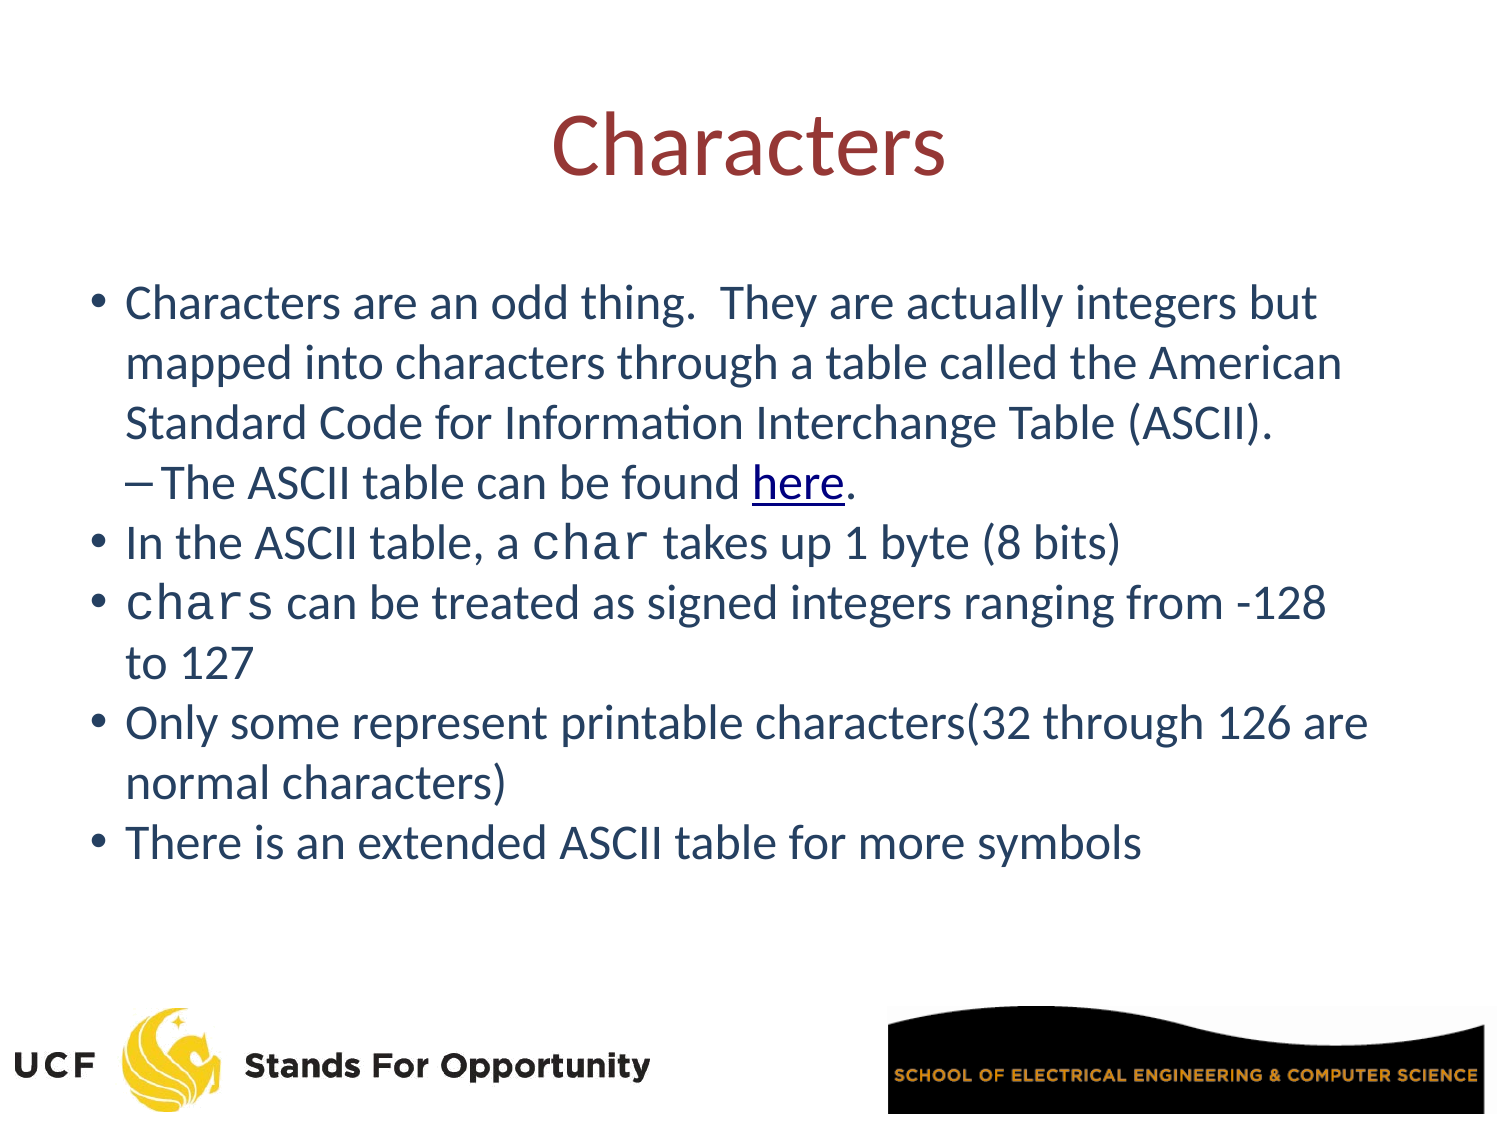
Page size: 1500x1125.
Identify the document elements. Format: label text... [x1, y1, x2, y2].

text_box Characters [74, 45, 1425, 233]
picture [15, 1008, 650, 1112]
picture [887, 1006, 1497, 1114]
text_box Characters are an odd thing. They are actually integers but mapped into characters through a table called the American Standard Code for Information Interchange Table (ASCII). The ASCII table can be found here. In the ASCII table, a char takes up 1 byte (8 bits) chars can be treated as signed integers ranging from -128 to 127 Only some represent printable characters(32 through 126 are normal characters) There is an extended ASCII table for more symbols [74, 262, 1425, 1005]
